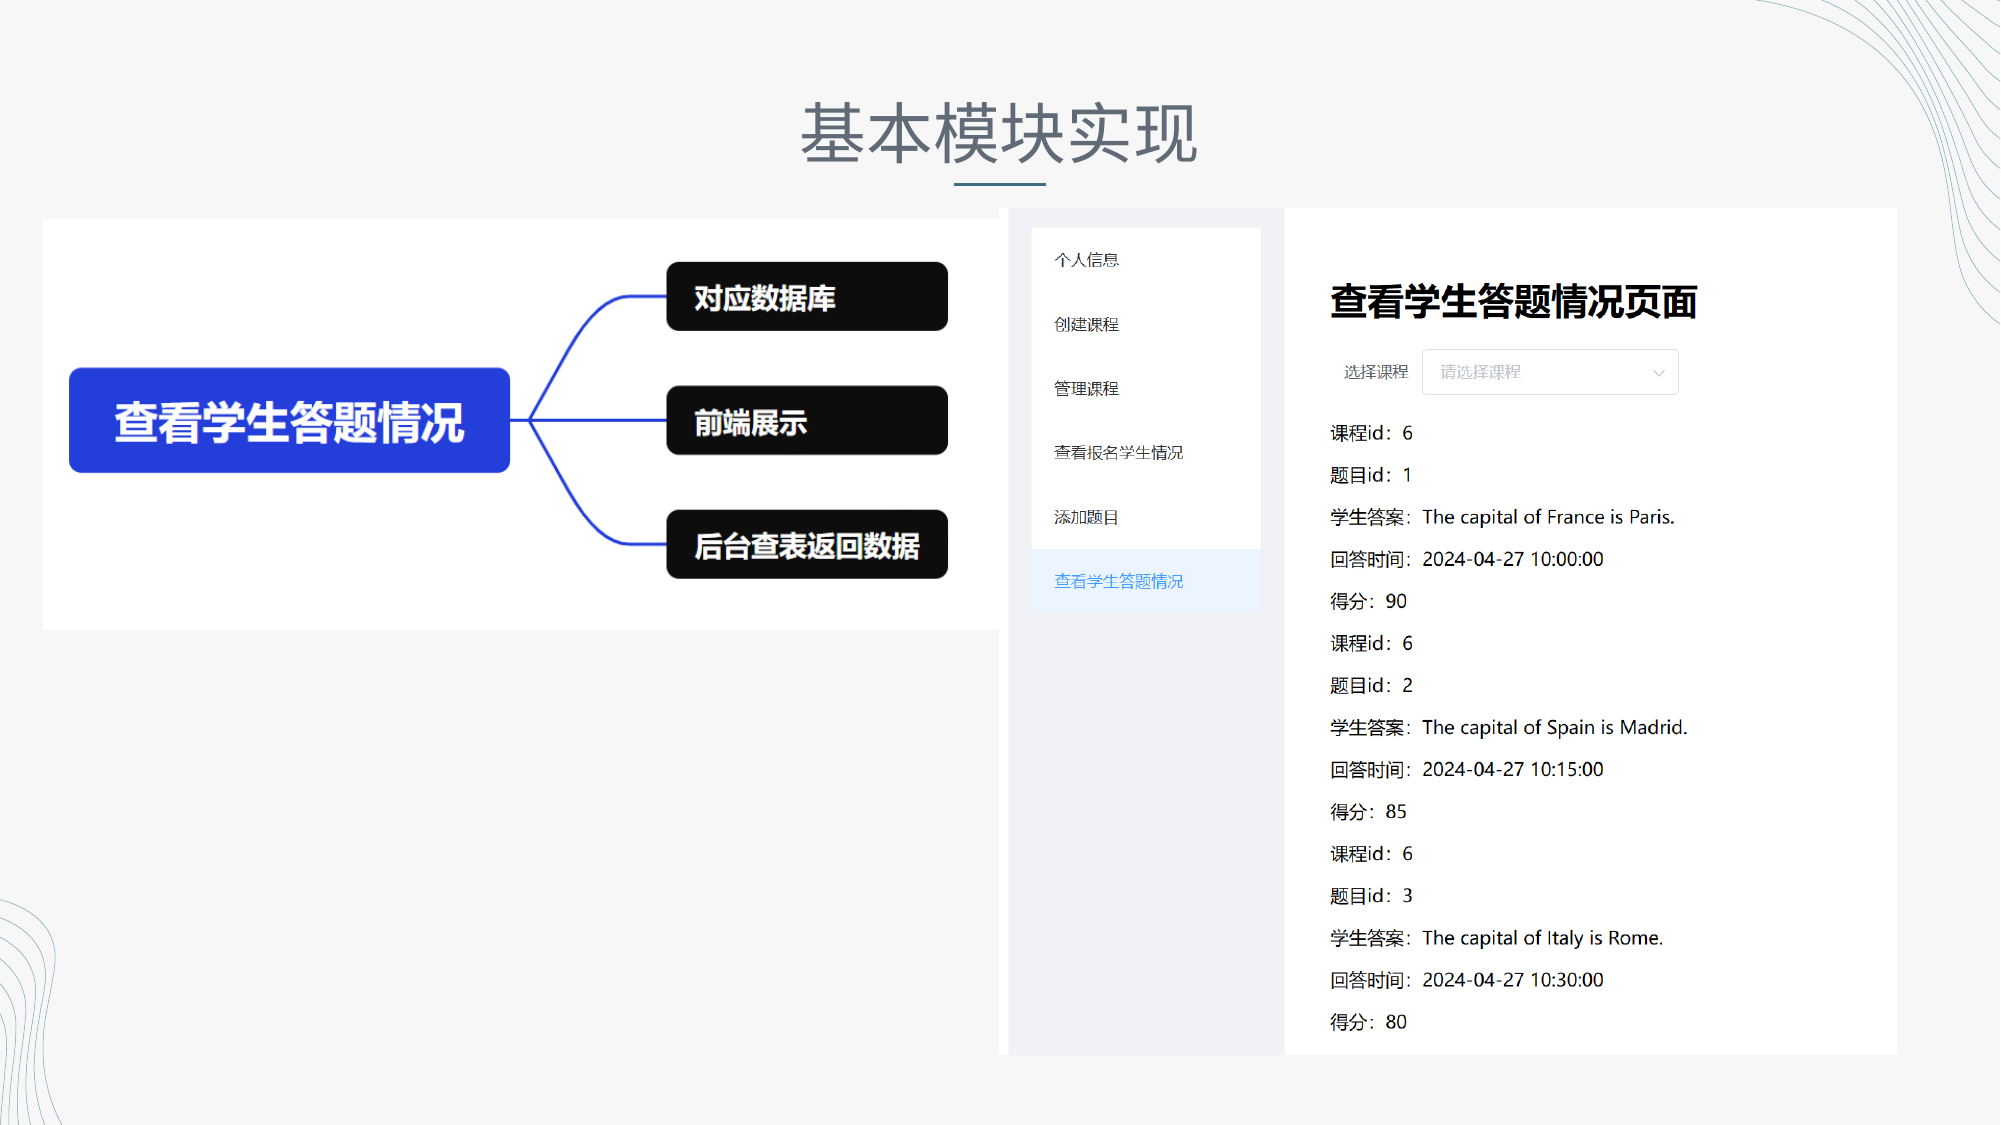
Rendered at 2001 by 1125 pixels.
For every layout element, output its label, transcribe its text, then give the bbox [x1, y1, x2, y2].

picture [43, 208, 1897, 1055]
text_box 基本模块实现 [784, 84, 1215, 180]
